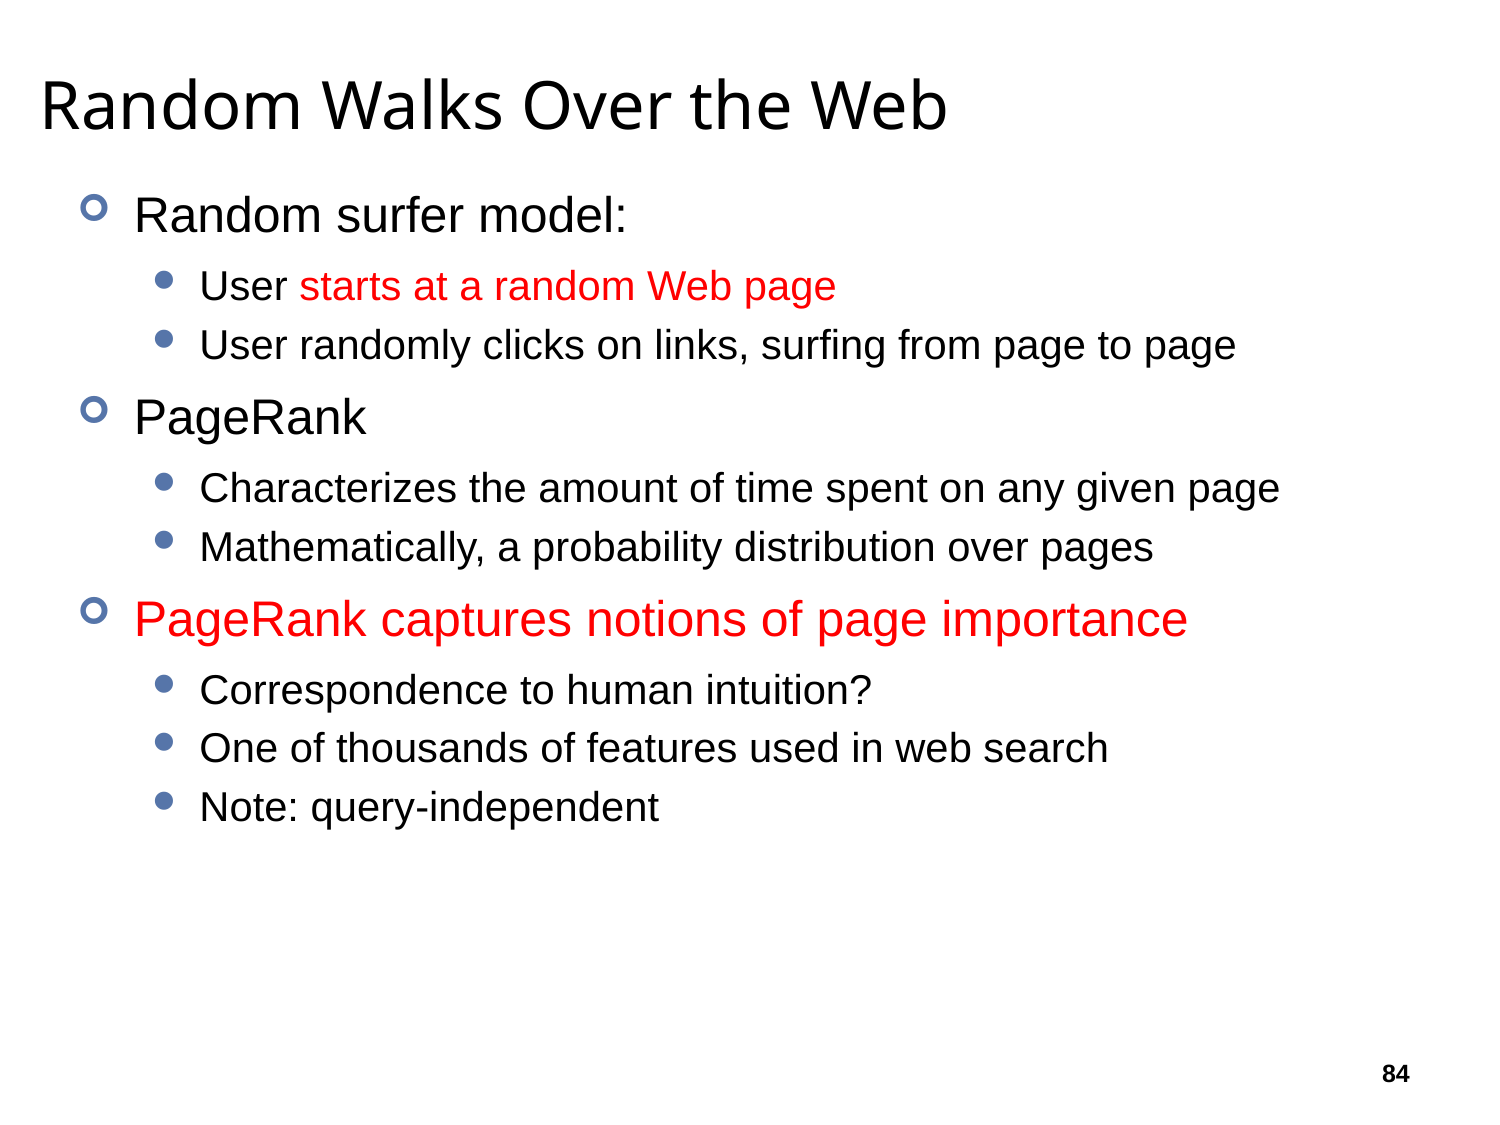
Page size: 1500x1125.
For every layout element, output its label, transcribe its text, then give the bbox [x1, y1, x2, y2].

list Random surfer model: User starts at a random Web page User randomly clicks on links, surfing from page to page PageRank Characterizes the amount of time spent on any given page Mathematically, a probability distribution over pages PageRank captures notions of page importance Correspondence to human intuition? One of thousands of features used in web search Note: query-independent [62, 174, 1451, 1013]
slide_number 84 [1074, 1042, 1425, 1103]
title Random Walks Over the Web [24, 18, 1451, 188]
